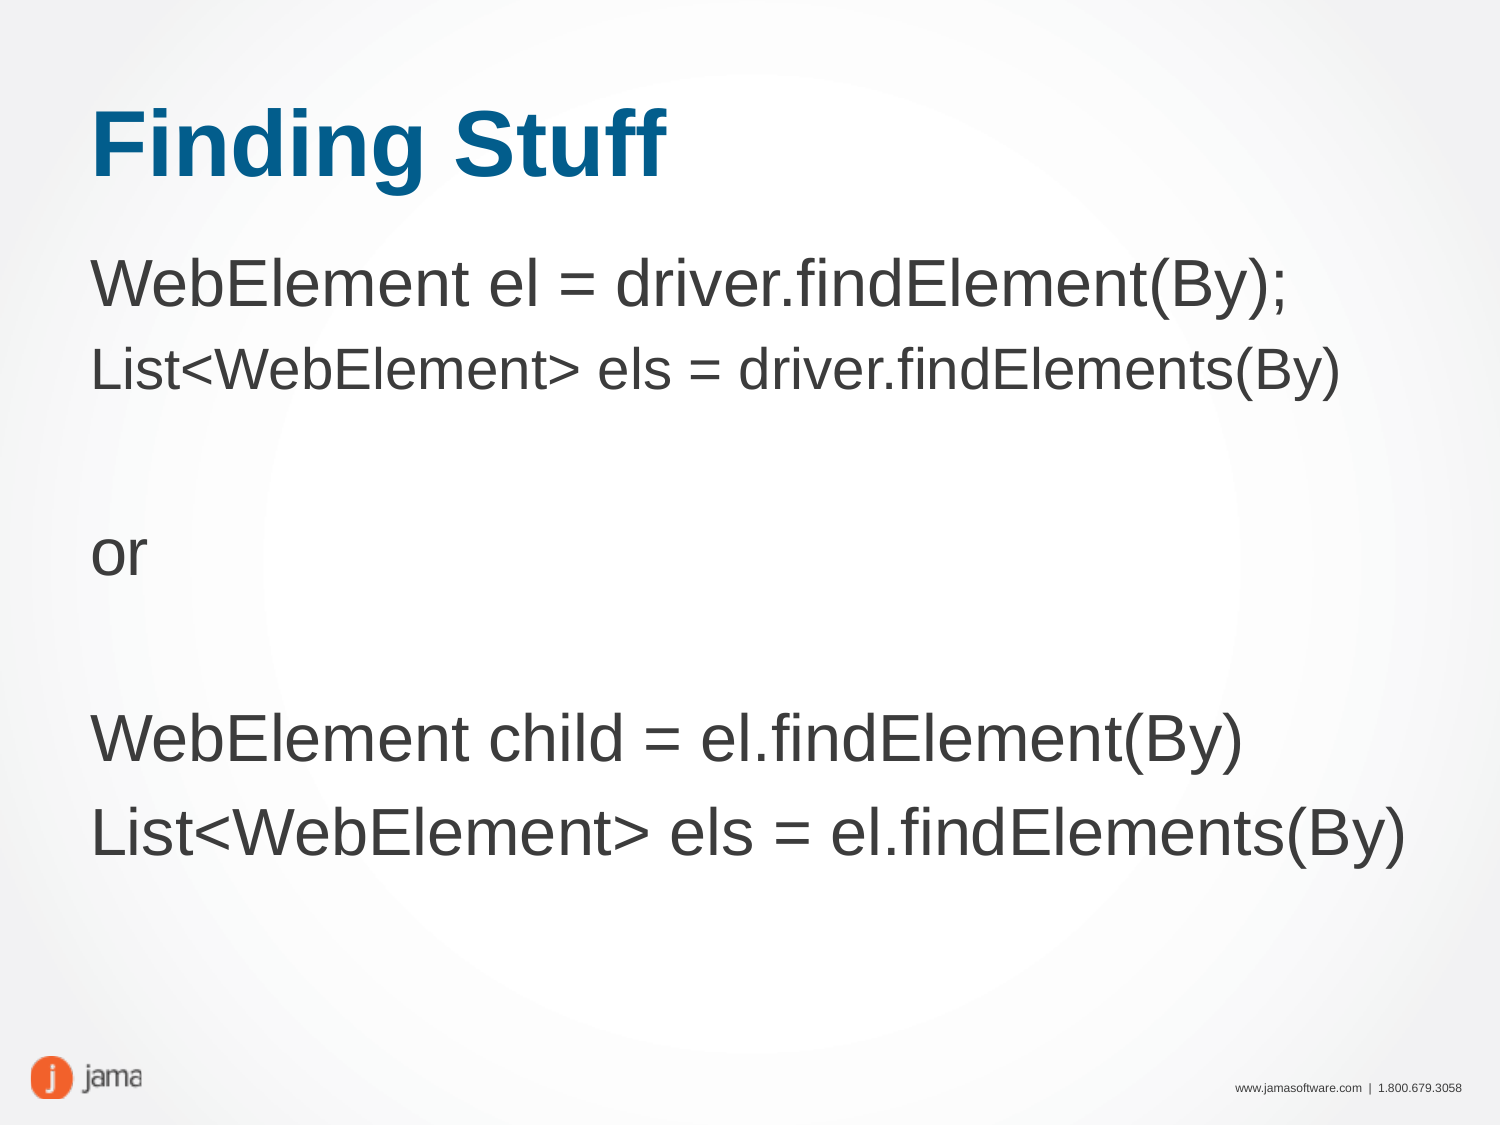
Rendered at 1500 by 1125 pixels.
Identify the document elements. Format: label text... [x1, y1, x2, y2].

list WebElement el = driver.findElement(By); List<WebElement> els = driver.findElements(By) or WebElement child = el.findElement(By) List<WebElement> els = el.findElements(By) [75, 232, 1425, 1005]
title Finding Stuff [75, 45, 1425, 232]
